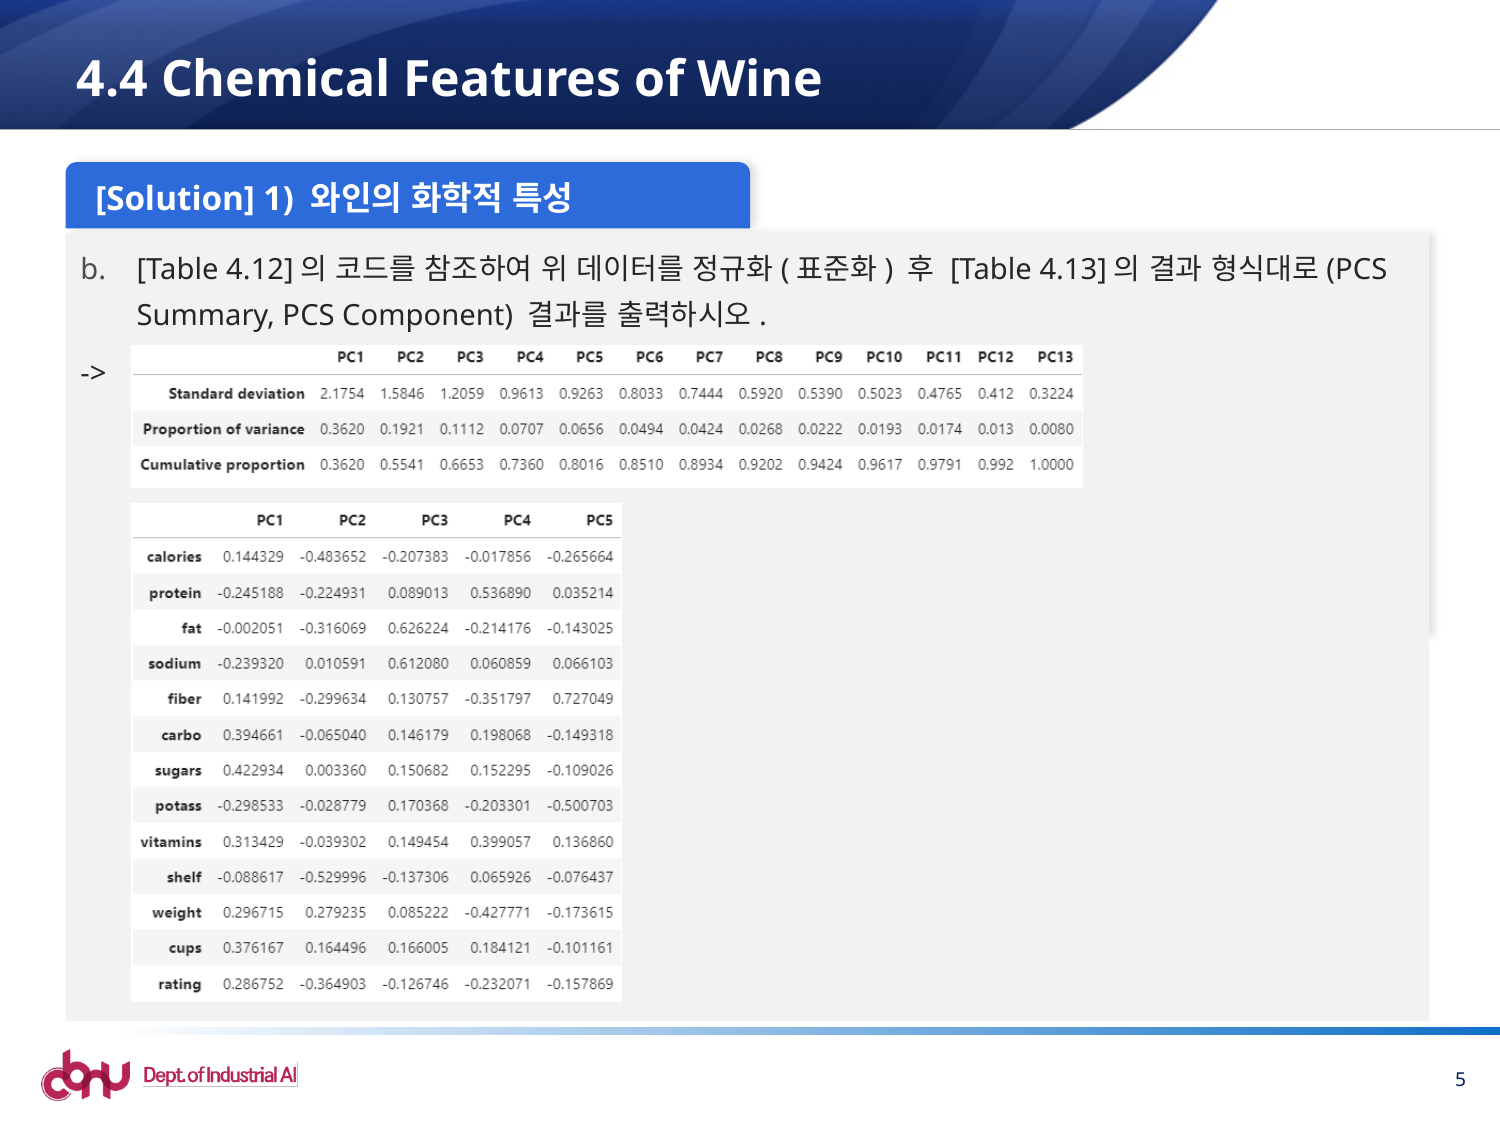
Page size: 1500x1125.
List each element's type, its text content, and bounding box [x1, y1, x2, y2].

title 4.4 Chemical Features of Wine [76, 24, 1396, 130]
text_box [Solution] 1) 와인의 화학적 특성 [63, 160, 753, 231]
picture [131, 503, 622, 1003]
picture [41, 1049, 308, 1101]
picture [131, 344, 1083, 488]
picture [0, 0, 1500, 129]
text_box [65, 232, 1430, 1022]
